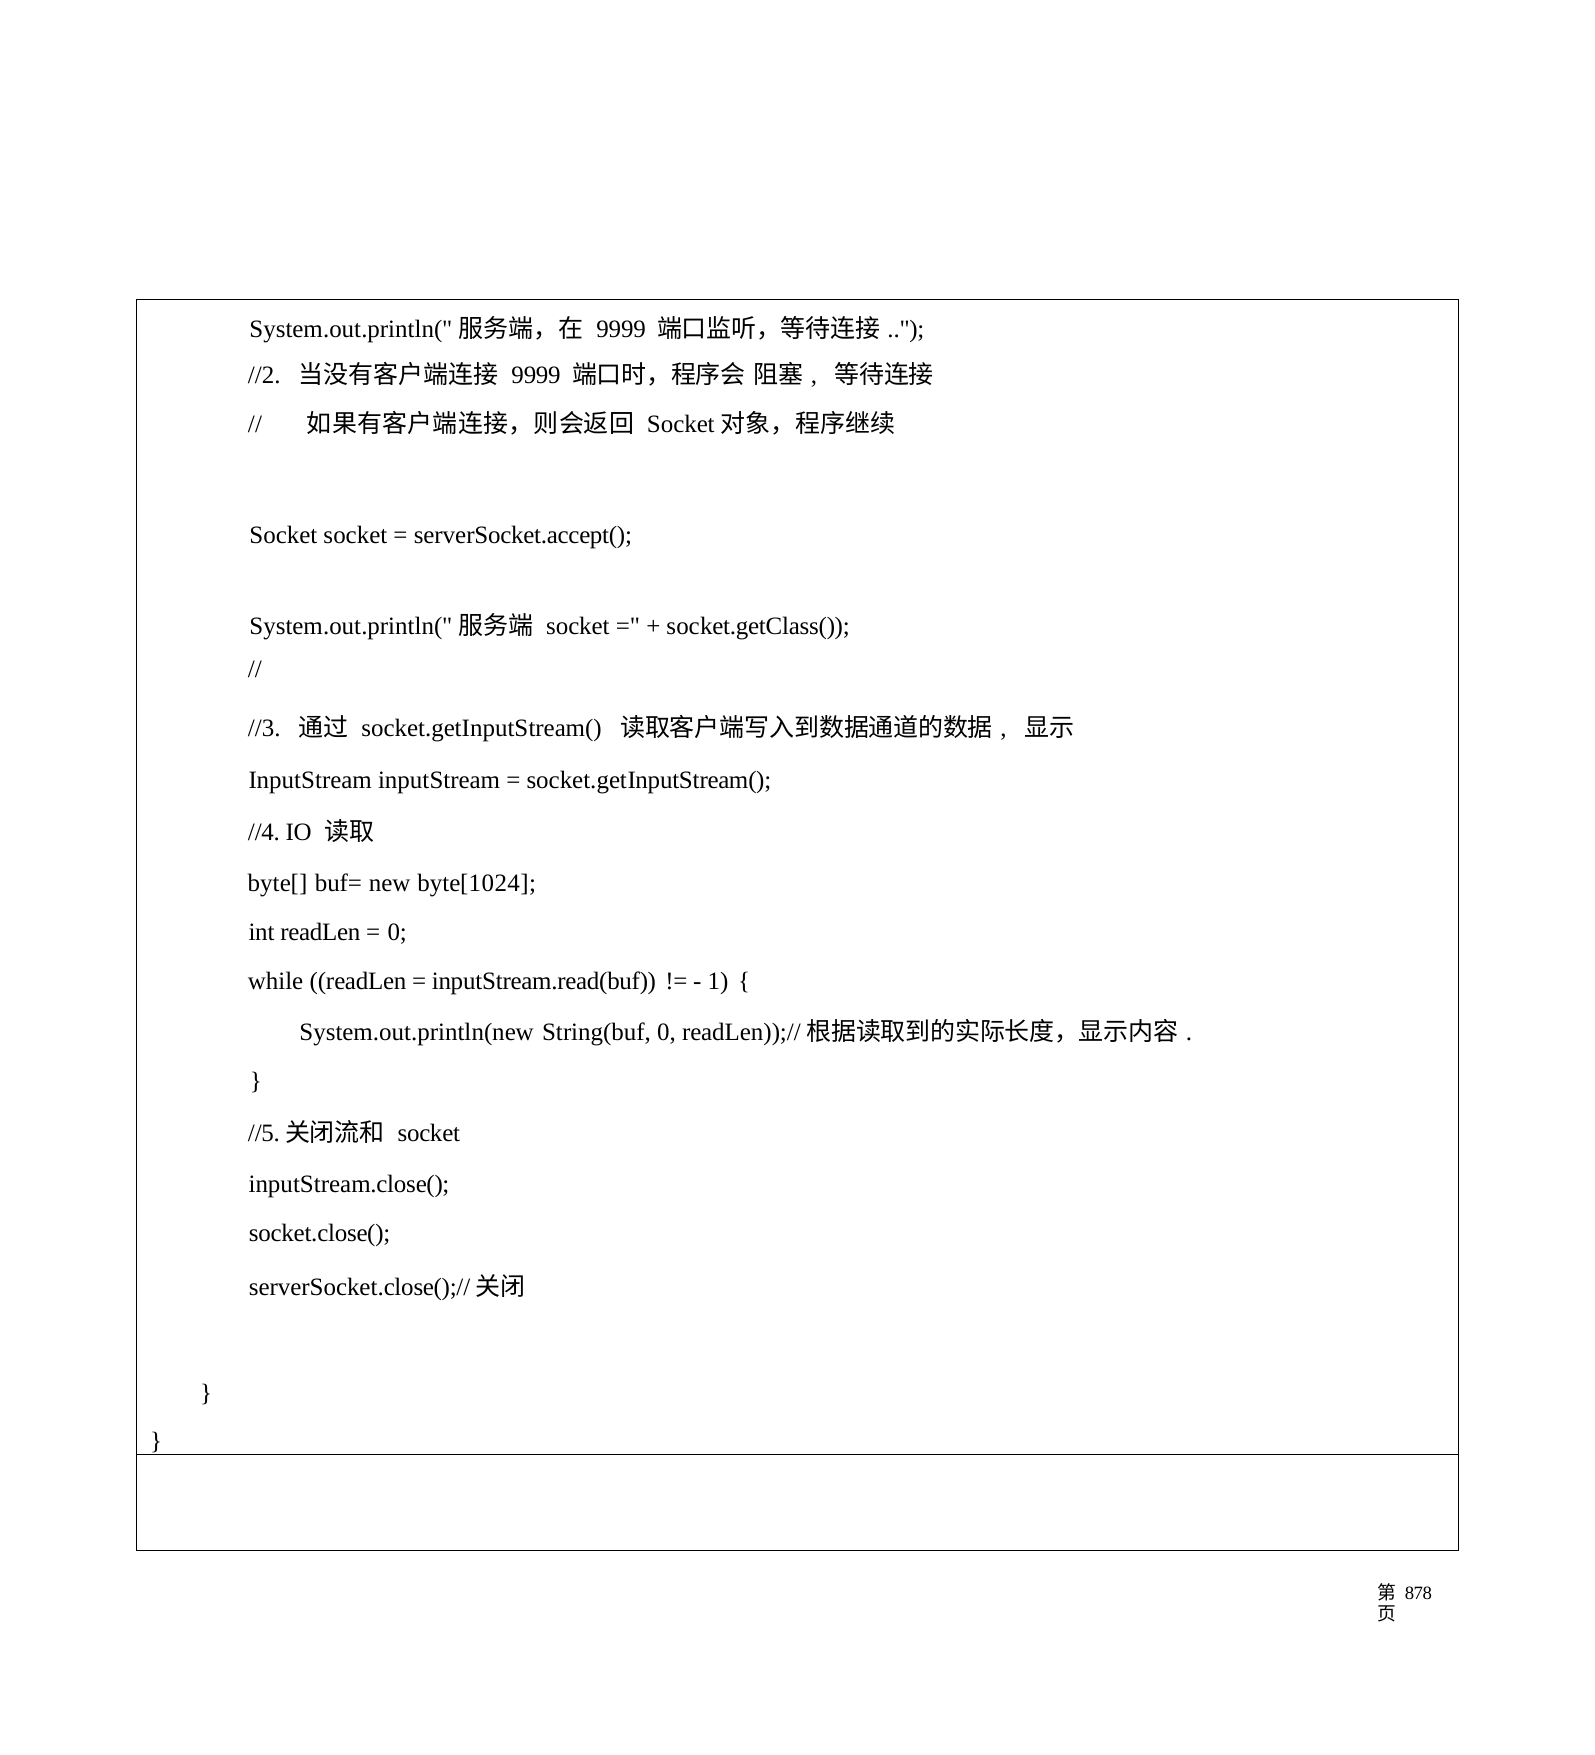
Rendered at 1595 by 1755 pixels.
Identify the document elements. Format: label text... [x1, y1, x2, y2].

table_header System.out.println("服务端，在 9999 端口监听，等待连接.."); //2. 当没有客户端连接 9999 端口时，程序会 阻塞, 等待连接 // 如果有客户端连接，则会返回 Socket对象，程序继续 Socket socket = serverSocket.accept(); System.out.println("服务端 socket =" + socket.getClass()); // //3. 通过 socket.getInputStream() 读取客户端写入到数据通道的数据, 显示 InputStream inputStream = socket.getInputStream(); //4. IO 读取 byte[] buf= new byte[1024]; int readLen = 0; while ((readLen = inputStream.read(buf)) != - 1) { System.out.println(new String(buf, 0, readLen));//根据读取到的实际长度，显示内容. } //5.关闭流和 socket inputStream.close(); socket.close(); serverSocket.close();//关闭 } } [137, 300, 1458, 1454]
table_cell [137, 1455, 1458, 1550]
text_box 第 878页 [1375, 1579, 1449, 1606]
